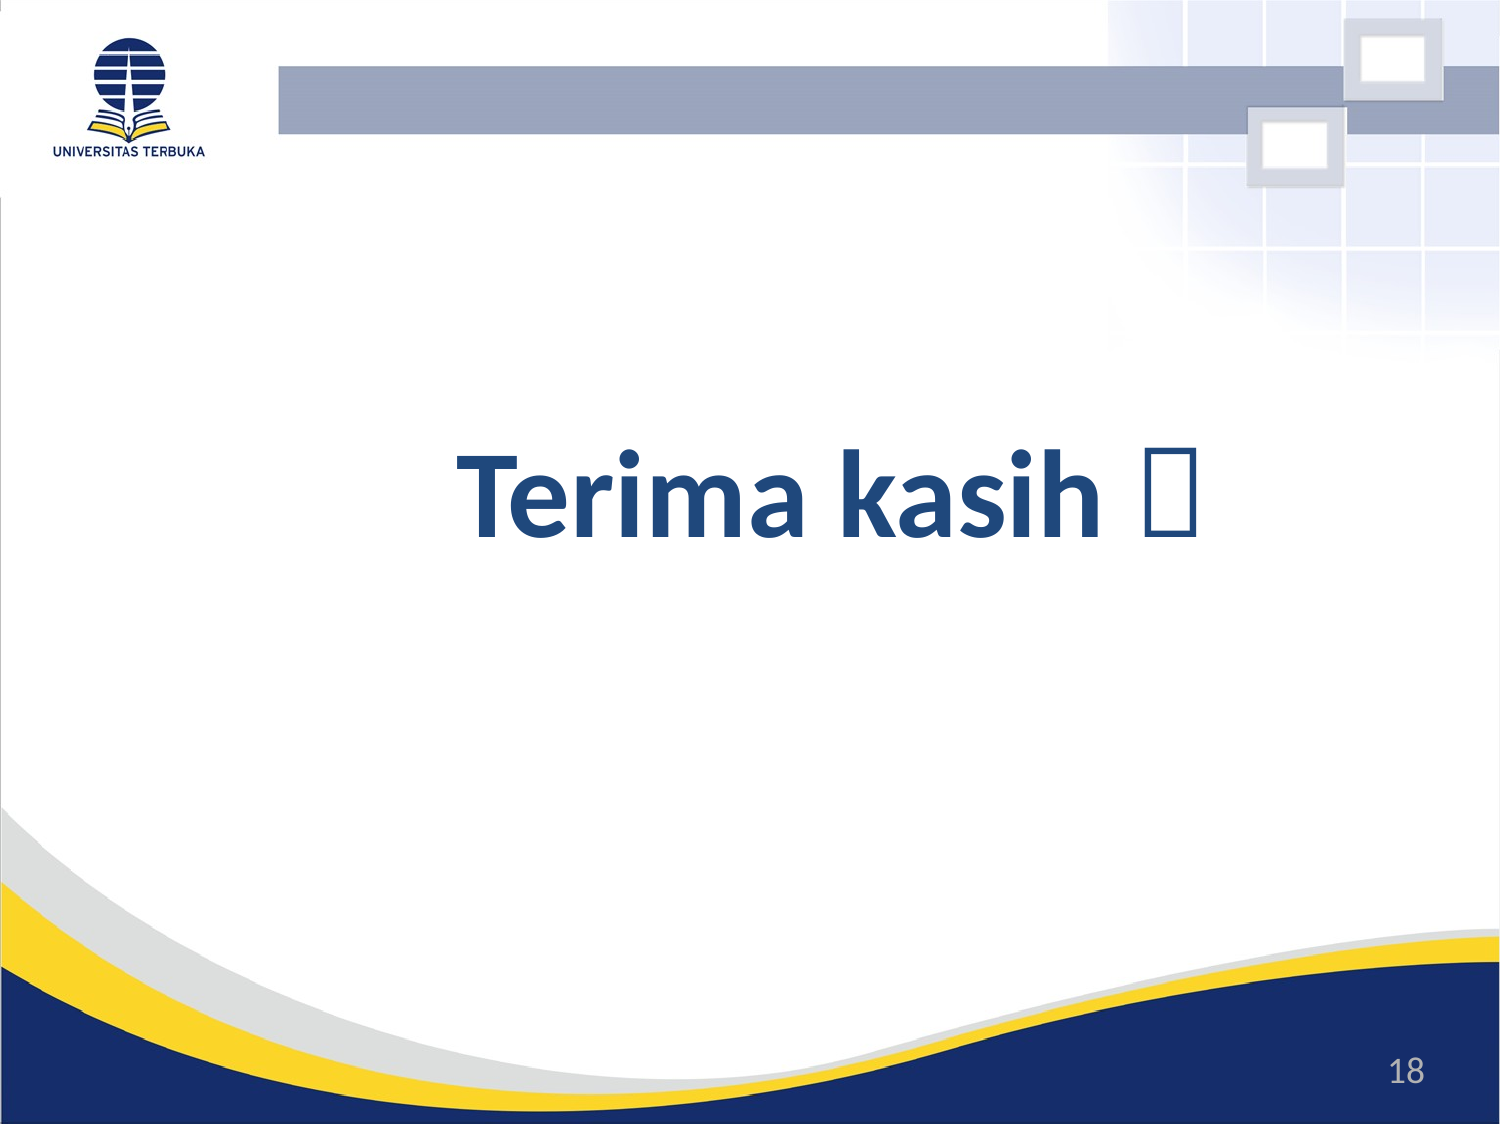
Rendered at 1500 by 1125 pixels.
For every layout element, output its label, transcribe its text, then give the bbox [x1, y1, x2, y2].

picture [0, 0, 1500, 1124]
slide_number 18 [1080, 1046, 1425, 1087]
text_box Terima kasih  [324, 412, 1209, 563]
